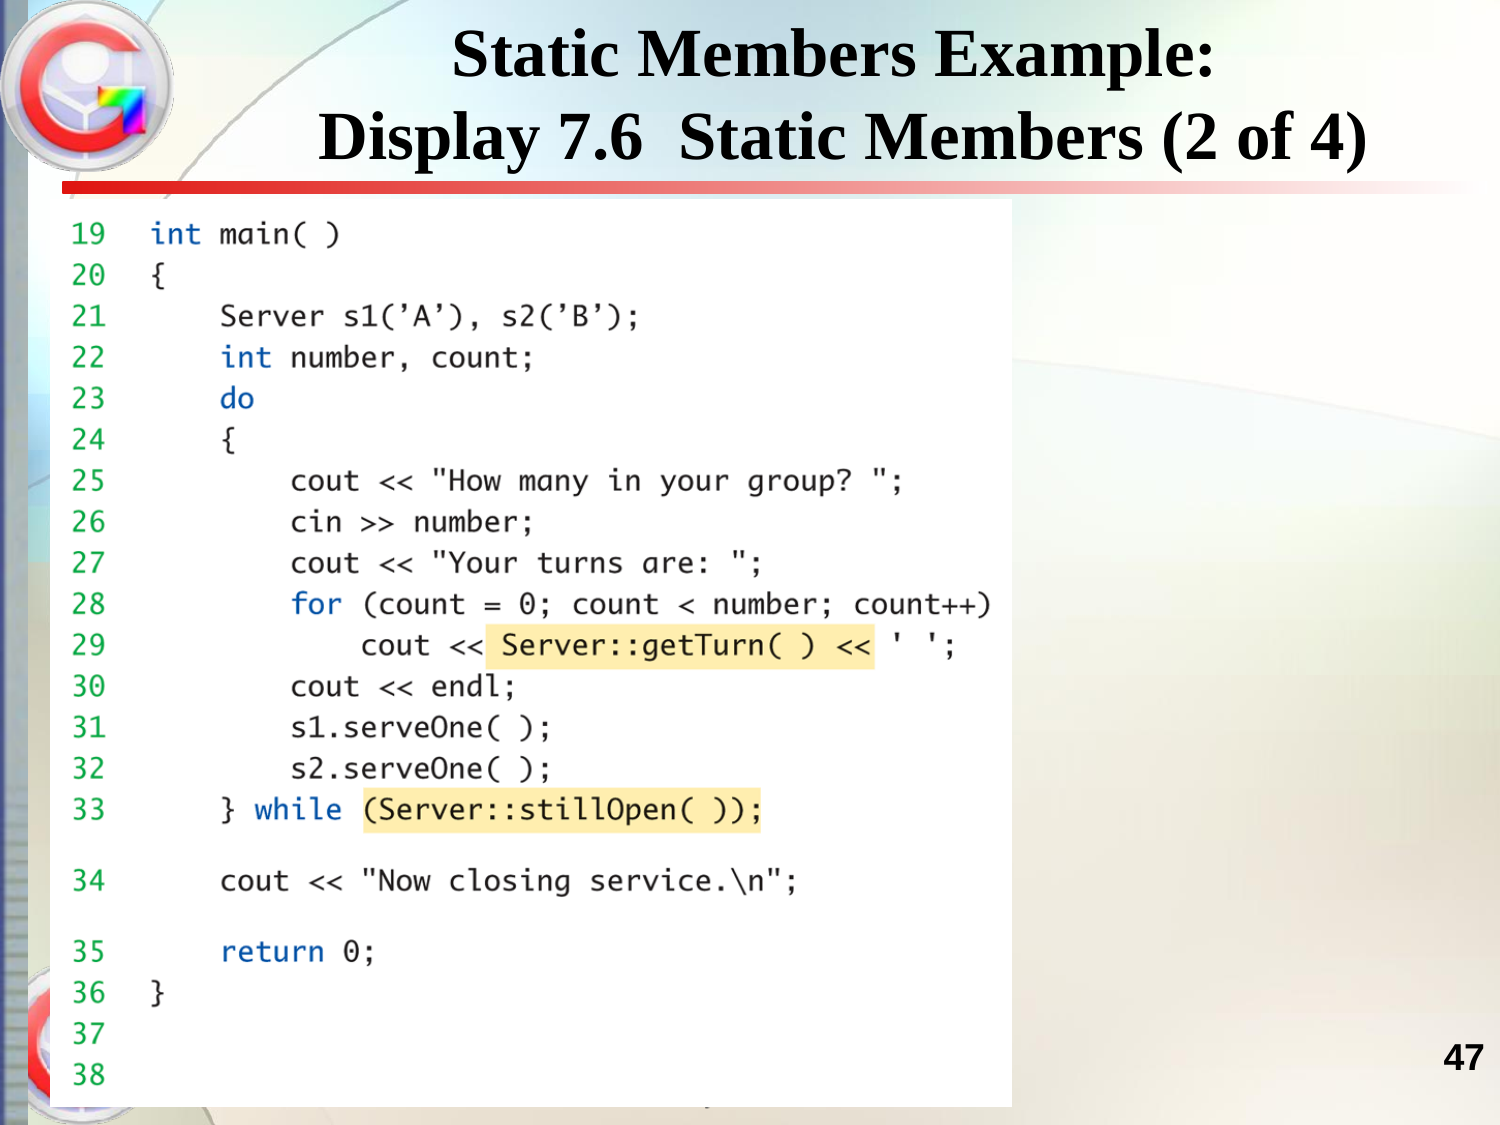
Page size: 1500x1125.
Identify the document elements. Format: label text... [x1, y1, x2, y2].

slide_number 47 [1187, 1025, 1500, 1063]
picture [0, 0, 1500, 1125]
title Static Members Example: Display 7.6 Static Members (2 of 4) [187, 0, 1500, 182]
